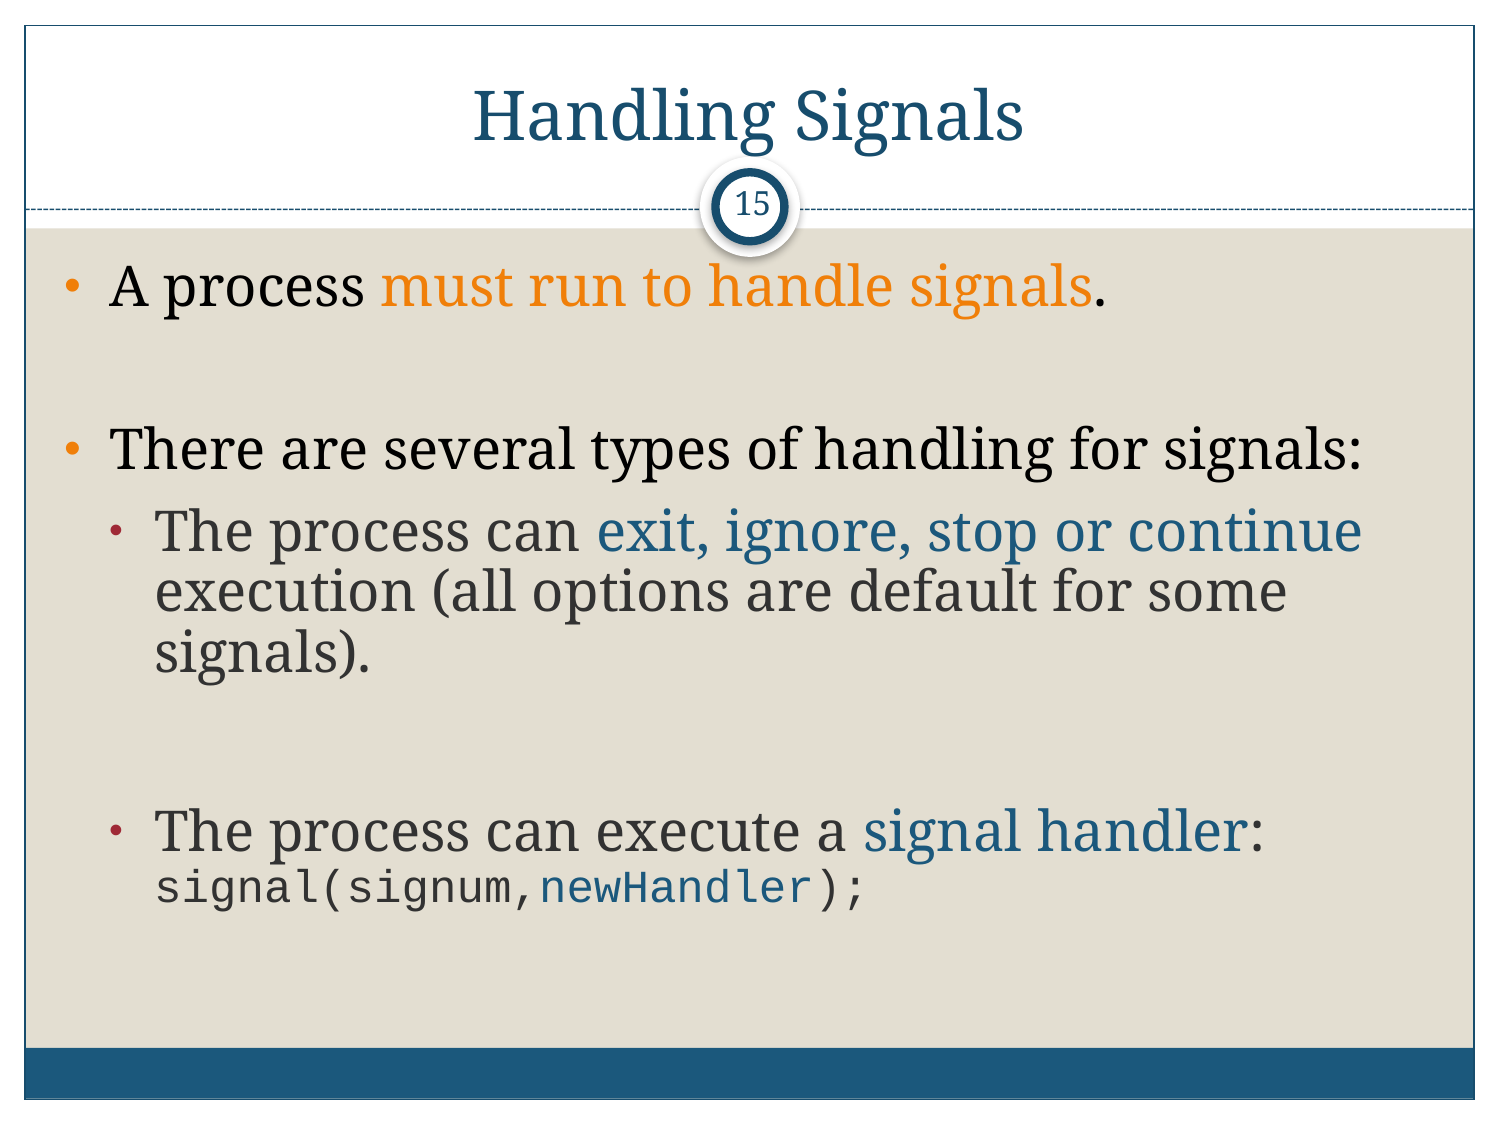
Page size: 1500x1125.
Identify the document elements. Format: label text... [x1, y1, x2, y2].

title Handling Signals [49, 37, 1450, 162]
list A process must run to handle signals. There are several types of handling for signals: The process can exit, ignore, stop or continue execution (all options are default for some signals). The process can execute a signal handler: signal(signum,newHandler); [49, 250, 1445, 1001]
slide_number 15 [715, 168, 791, 241]
